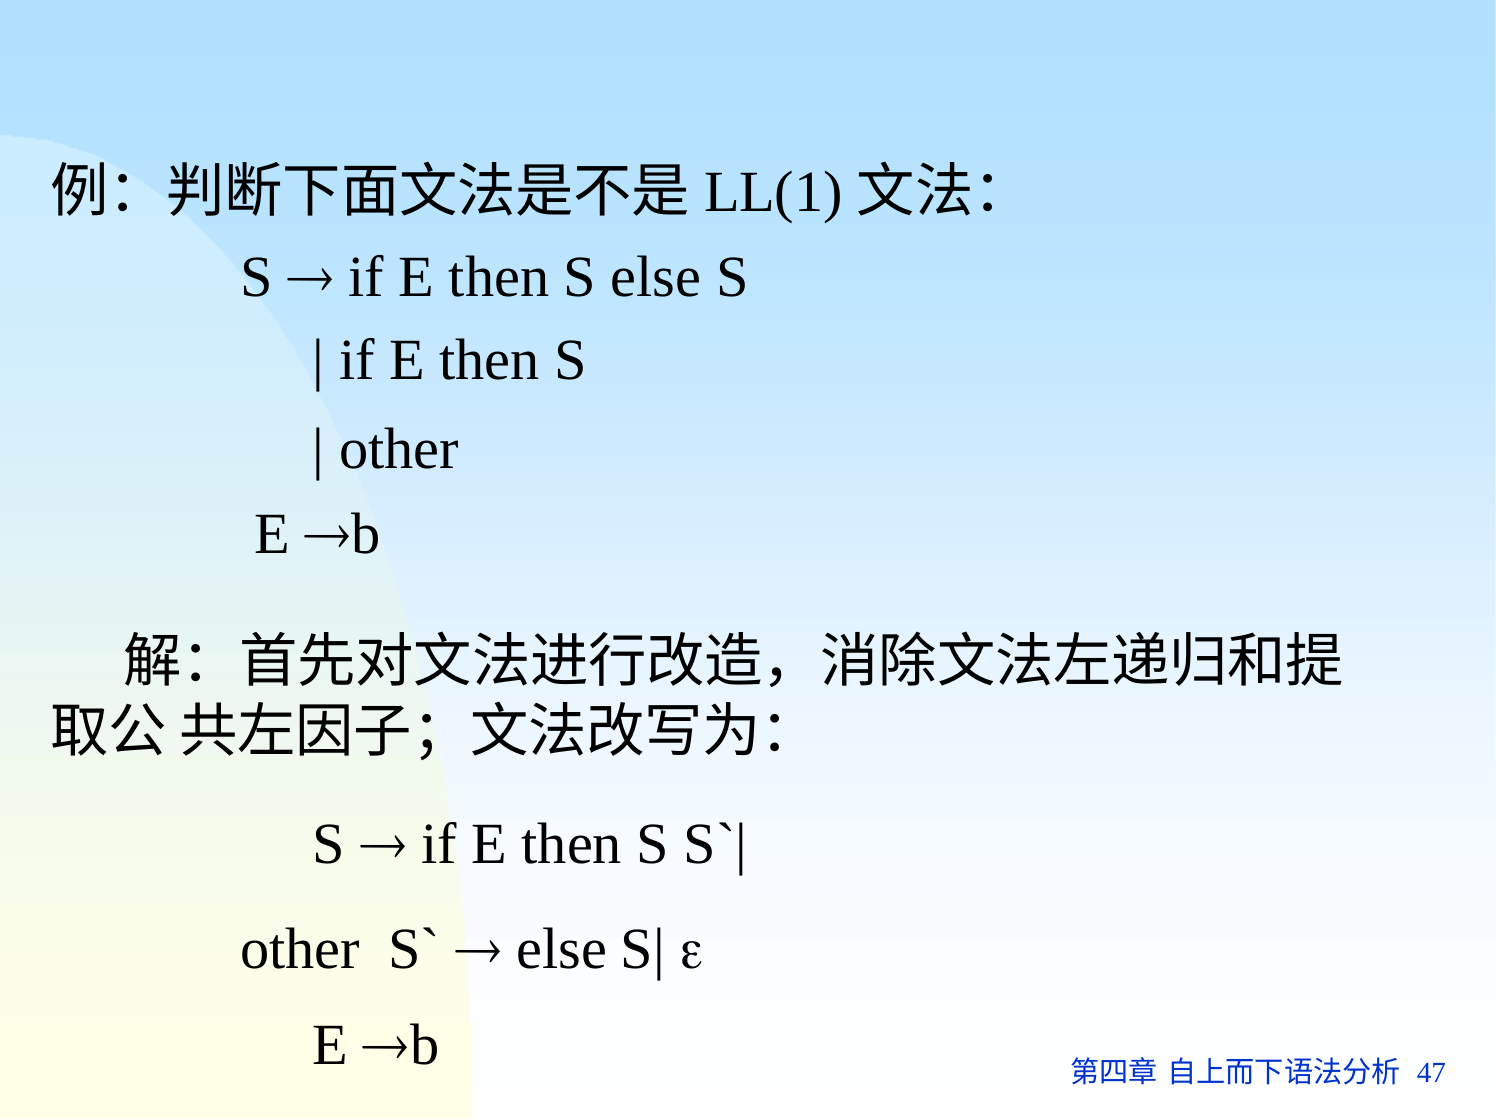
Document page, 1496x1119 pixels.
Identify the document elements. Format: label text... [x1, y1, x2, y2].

slide_number 第四章 自上而下语法分析 47 [1068, 1054, 1457, 1119]
picture [0, 0, 1496, 1119]
text_box 例：判断下面文法是不是LL(1)文法： S  if E then S else S | if E then S | other E b 解：首先对文法进行改造，消除文法左递归和提取公 共左因子；文法改写为： S  if E then S S`|other S`  else S|  E b [48, 135, 1394, 1076]
